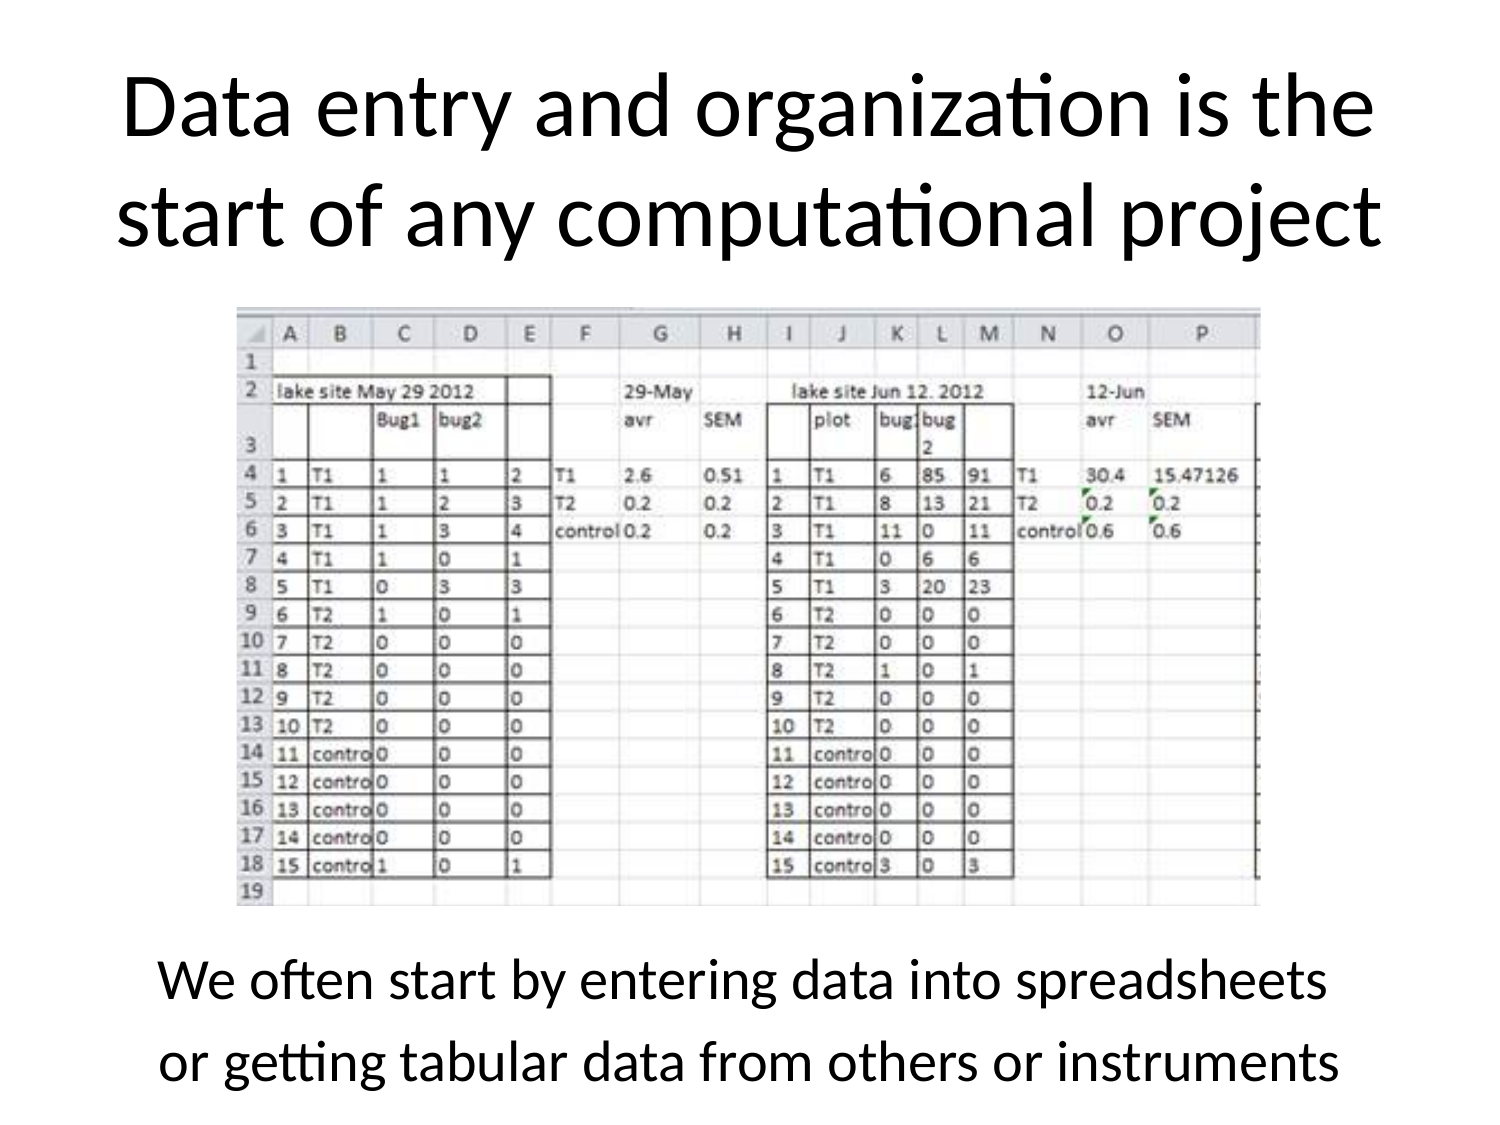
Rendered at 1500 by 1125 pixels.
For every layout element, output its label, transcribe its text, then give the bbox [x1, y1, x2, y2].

title Data entry and organization is the start of any computational project [75, 4, 1425, 306]
list We often start by entering data into spreadsheets or getting tabular data from others or instruments [0, 934, 1500, 1119]
picture [236, 307, 1261, 906]
